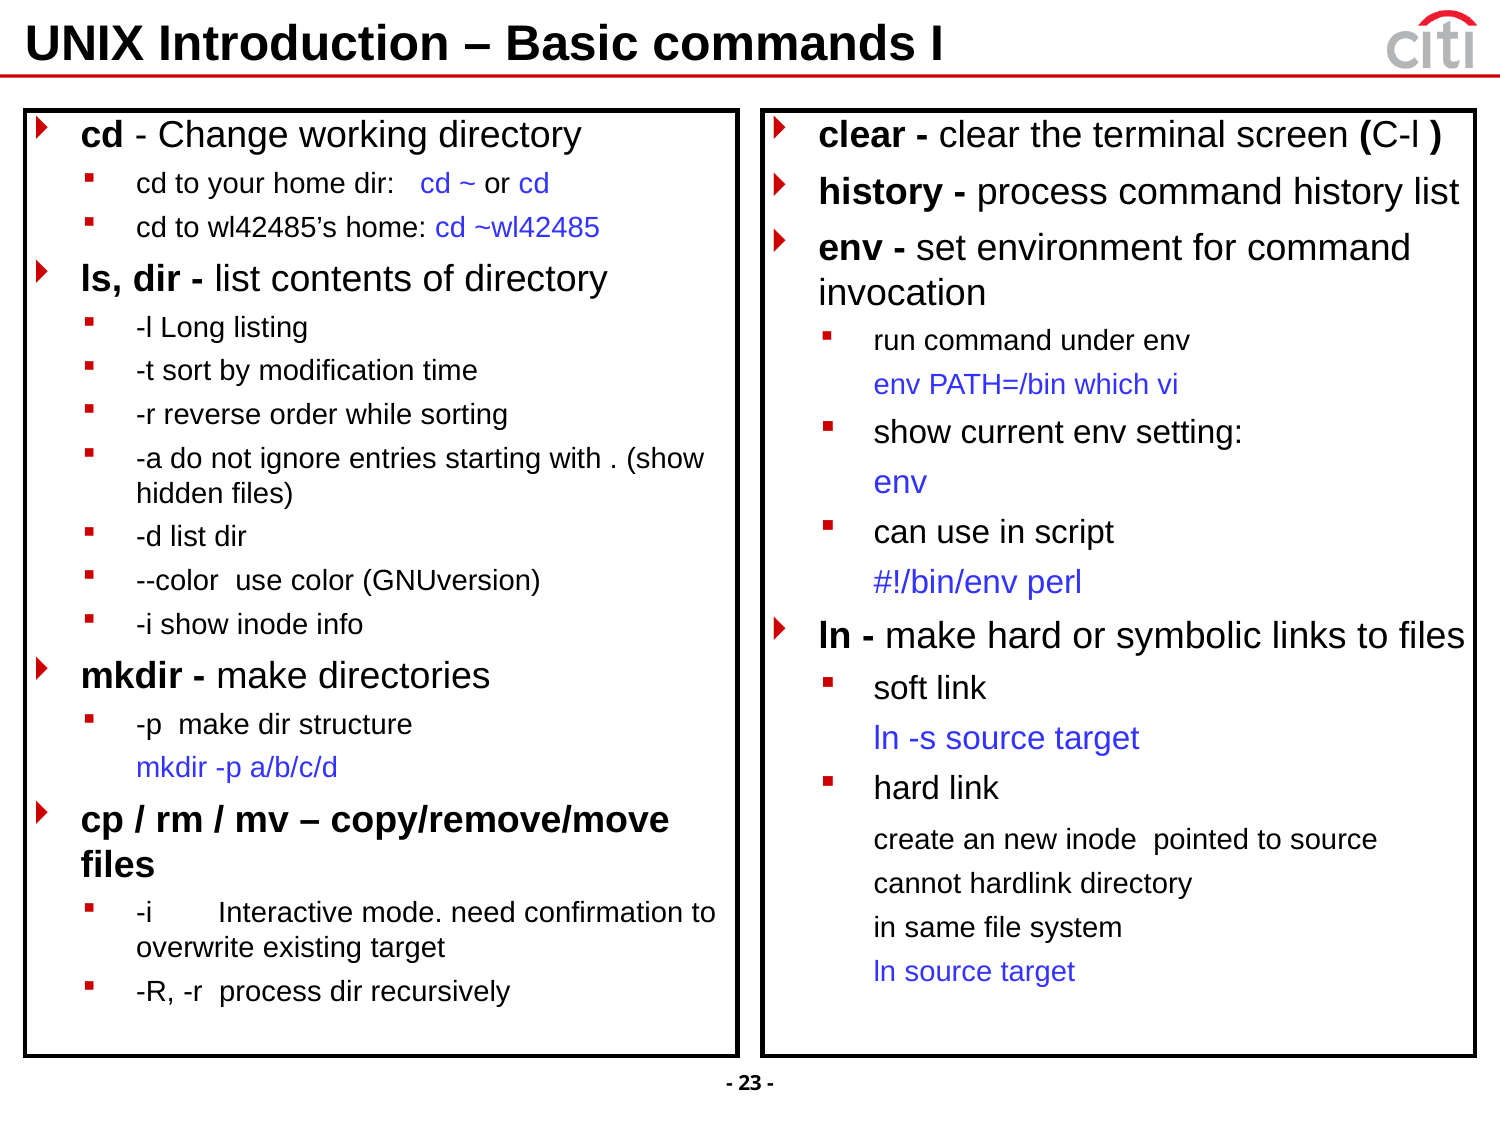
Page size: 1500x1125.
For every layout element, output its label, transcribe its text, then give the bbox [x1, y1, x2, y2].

list clear - clear the terminal screen (C-l ) history - process command history list env - set environment for command invocation run command under env env PATH=/bin which vi show current env setting: env can use in script #!/bin/env perl ln - make hard or symbolic links to files soft link ln -s source target hard link create an new inode pointed to source cannot hardlink directory in same file system ln source target [760, 108, 1477, 1058]
slide_number - 23 - [593, 1062, 907, 1104]
list cd - Change working directory cd to your home dir: cd ~ or cd cd to wl42485’s home: cd ~wl42485 ls, dir - list contents of directory -l Long listing -t sort by modification time -r reverse order while sorting -a do not ignore entries starting with . (show hidden files) -d list dir --color use color (GNUversion) -i show inode info mkdir - make directories -p make dir structure mkdir -p a/b/c/d cp / rm / mv – copy/remove/move files -i Interactive mode. need confirmation to overwrite existing target -R, -r process dir recursively [23, 108, 740, 1058]
title UNIX Introduction – Basic commands I [24, 12, 1476, 72]
picture [1383, 8, 1481, 74]
